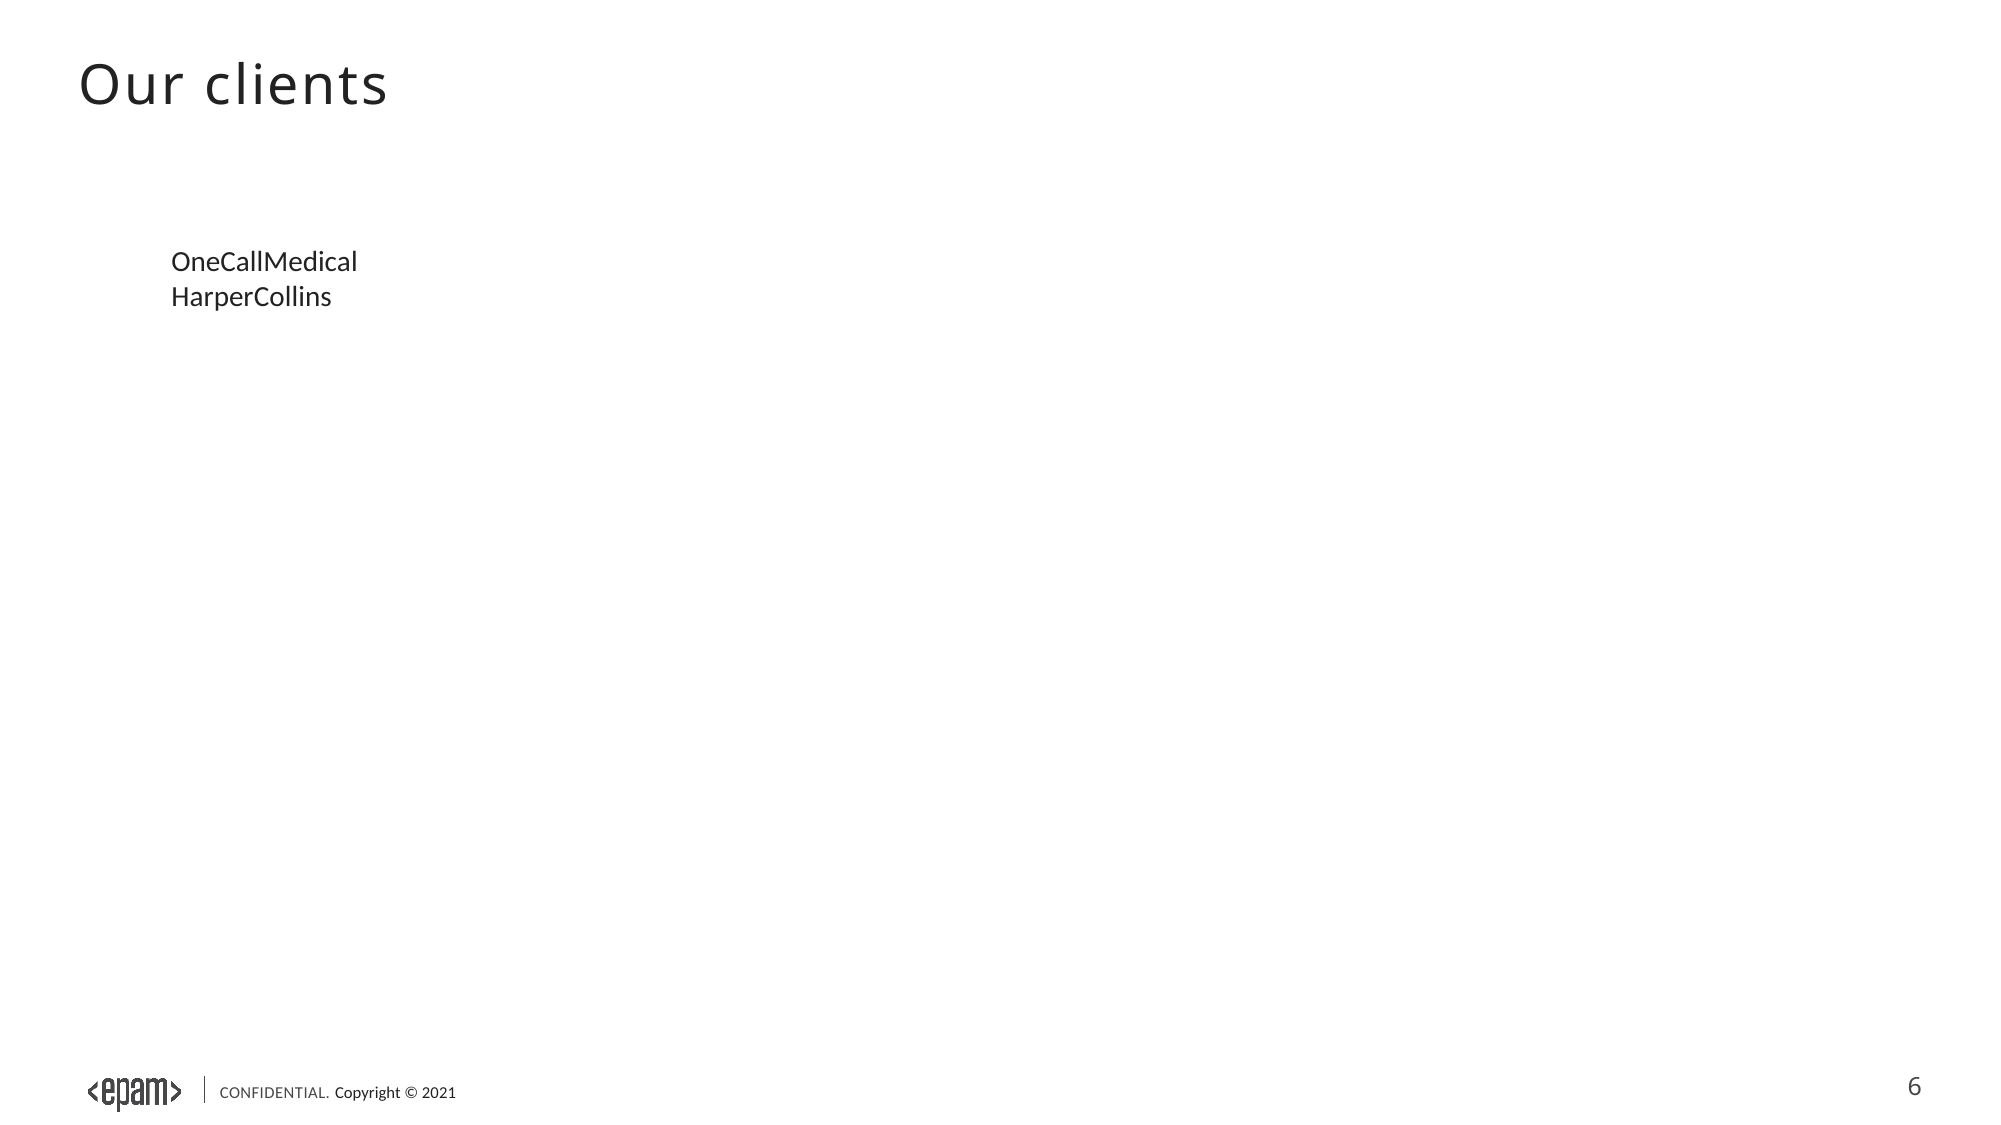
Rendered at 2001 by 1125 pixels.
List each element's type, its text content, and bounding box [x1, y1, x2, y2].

text_box OneCallMedical HarperCollins [156, 235, 1350, 425]
picture [76, 1065, 192, 1124]
title Our clients [78, 49, 1922, 117]
slide_number 6 [1621, 1055, 1922, 1125]
